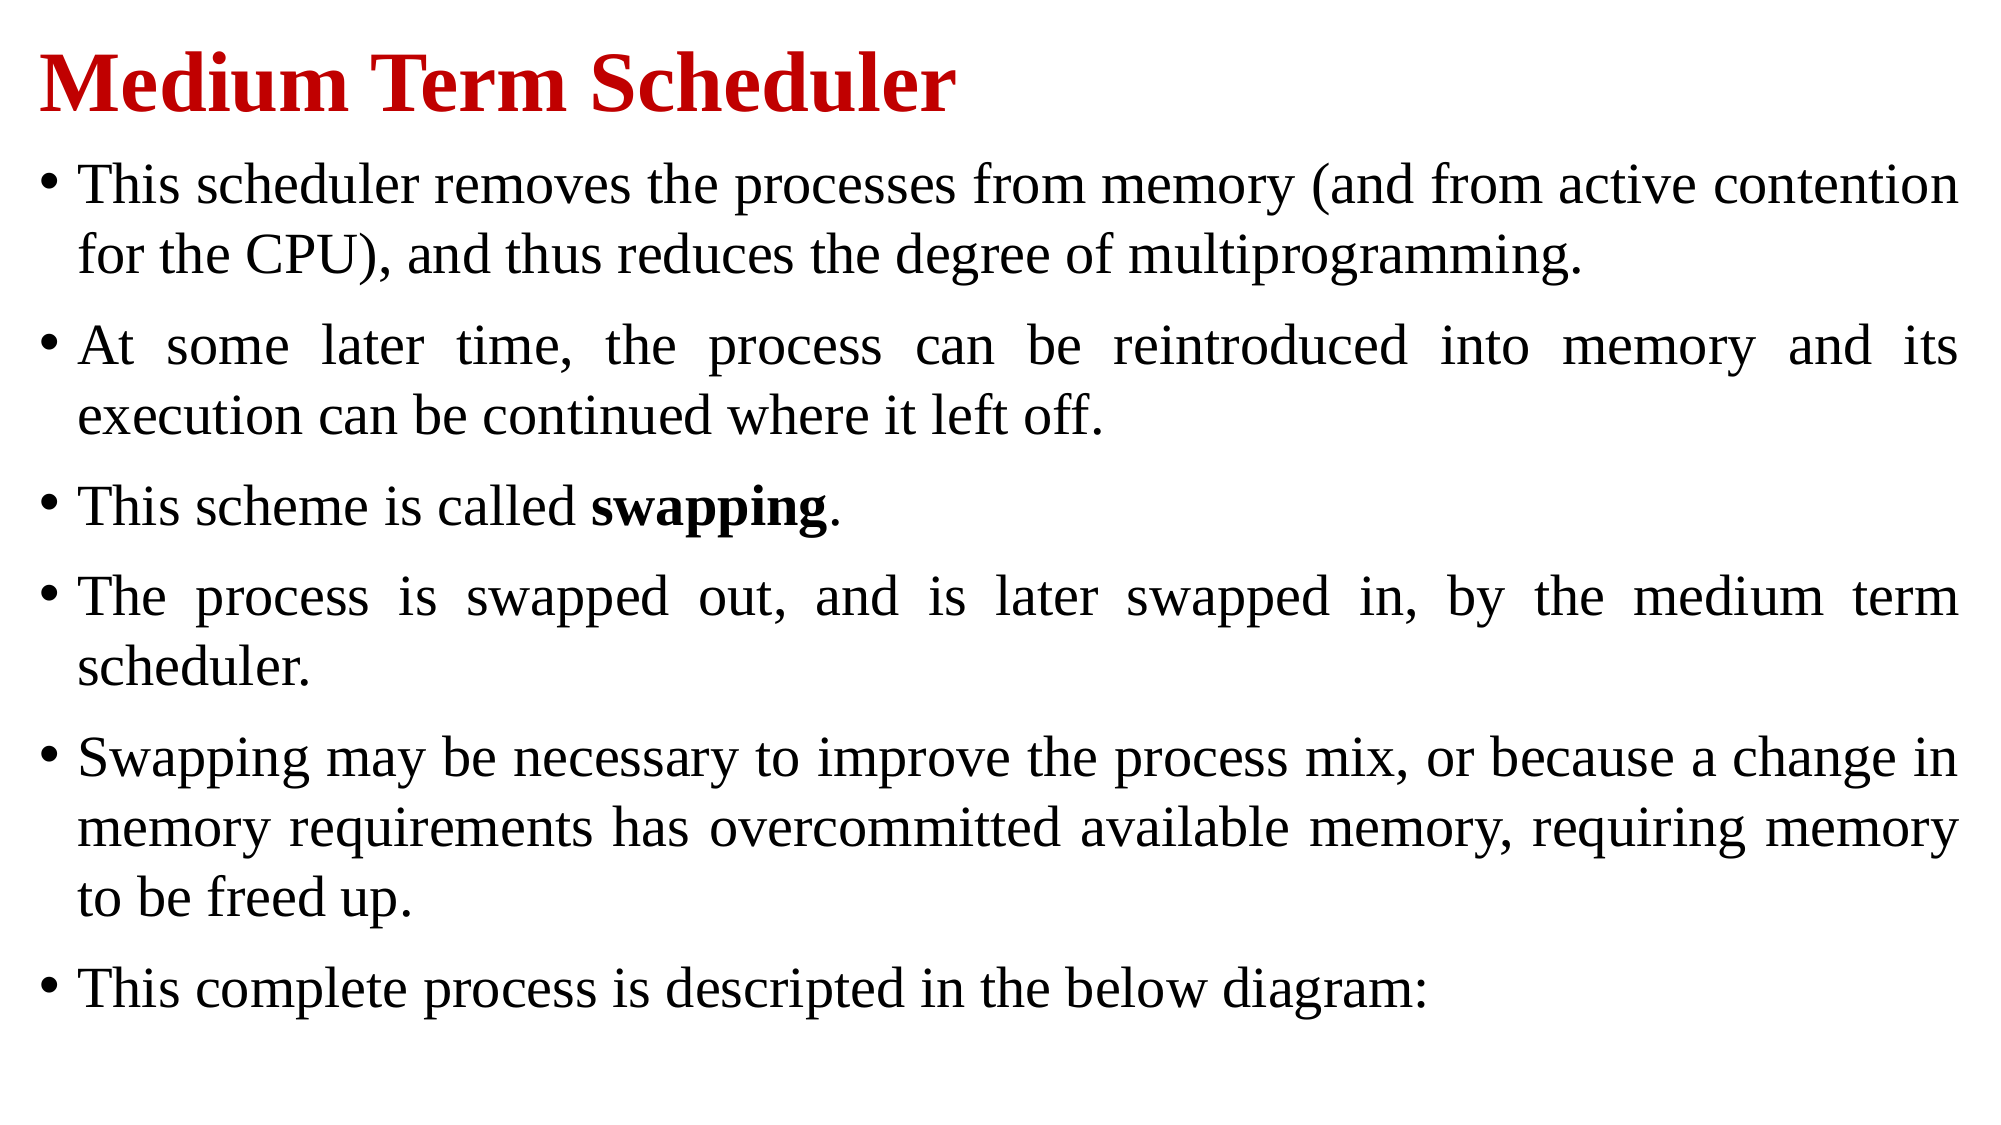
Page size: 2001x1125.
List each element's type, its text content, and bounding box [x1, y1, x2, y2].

title Medium Term Scheduler [24, 29, 1851, 137]
list This scheduler removes the processes from memory (and from active contention for the CPU), and thus reduces the degree of multiprogramming. At some later time, the process can be reintroduced into memory and its execution can be continued where it left off. This scheme is called swapping. The process is swapped out, and is later swapped in, by the medium term scheduler. Swapping may be necessary to improve the process mix, or because a change in memory requirements has overcommitted available memory, requiring memory to be freed up. This complete process is descripted in the below diagram: [24, 137, 1976, 1096]
